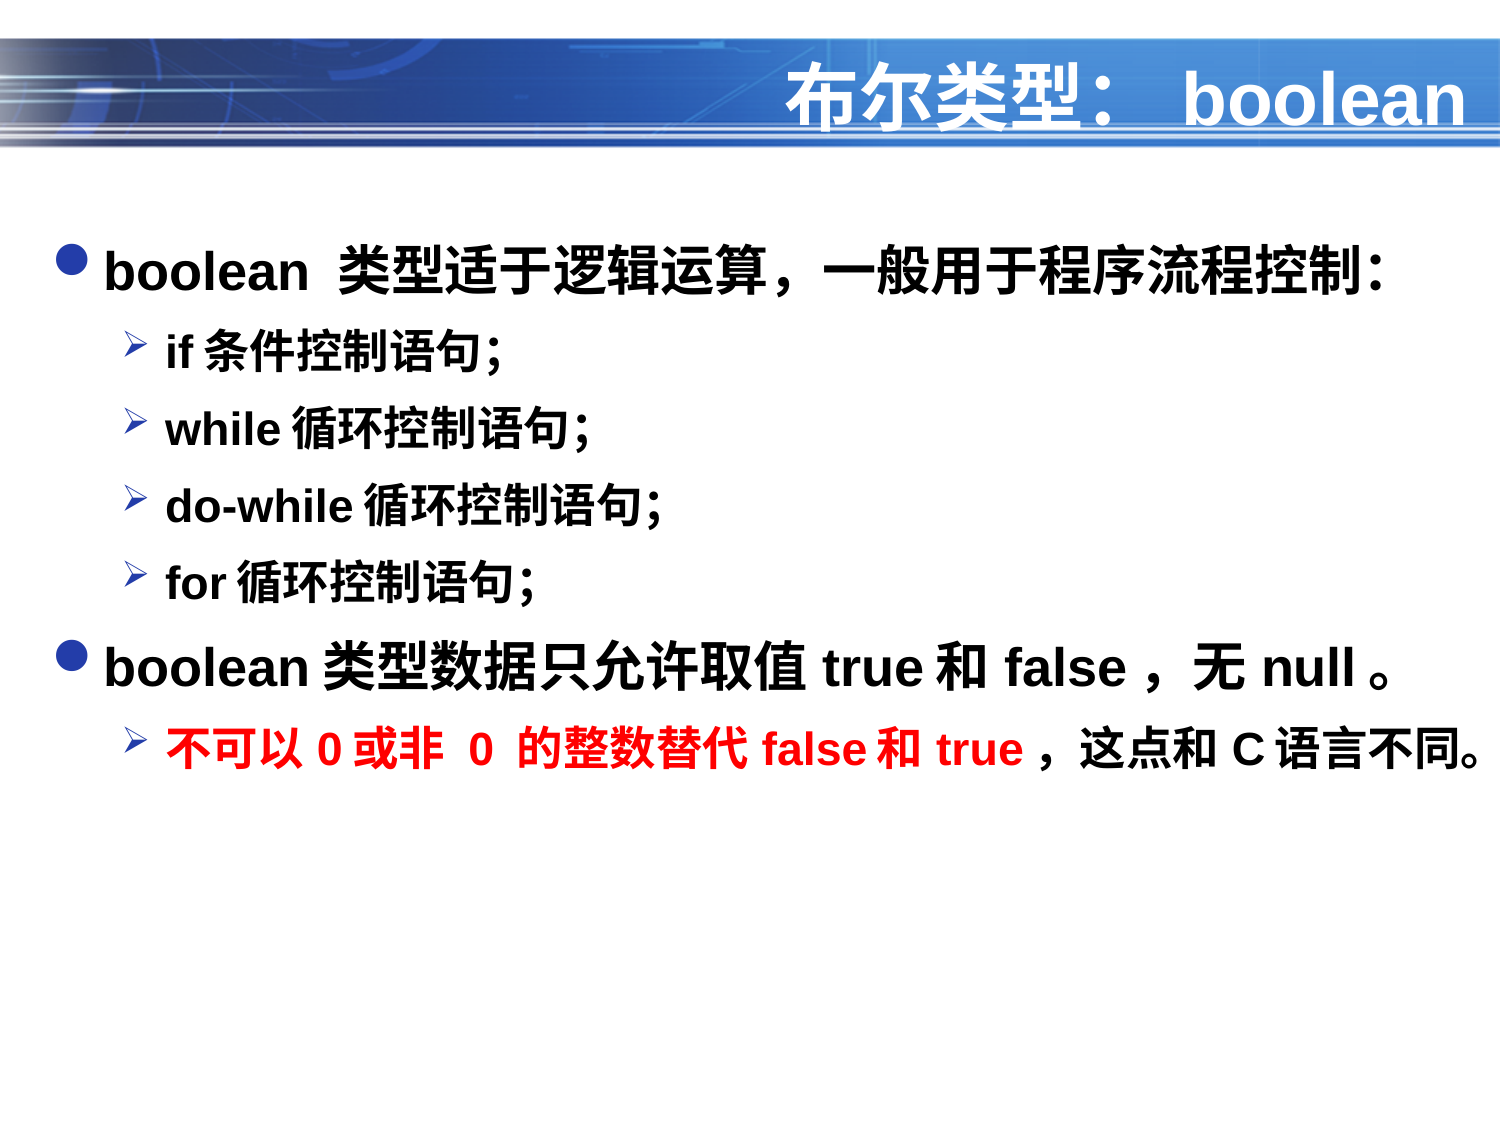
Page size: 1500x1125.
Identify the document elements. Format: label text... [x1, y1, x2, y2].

list boolean 类型适于逻辑运算，一般用于程序流程控制： if条件控制语句； while循环控制语句； do-while循环控制语句； for循环控制语句； boolean类型数据只允许取值true和false，无null。 不可以0或非 0 的整数替代false和true，这点和C语言不同。 [36, 219, 1479, 792]
title 布尔类型：boolean [604, 30, 1484, 162]
picture [0, 0, 1500, 1125]
